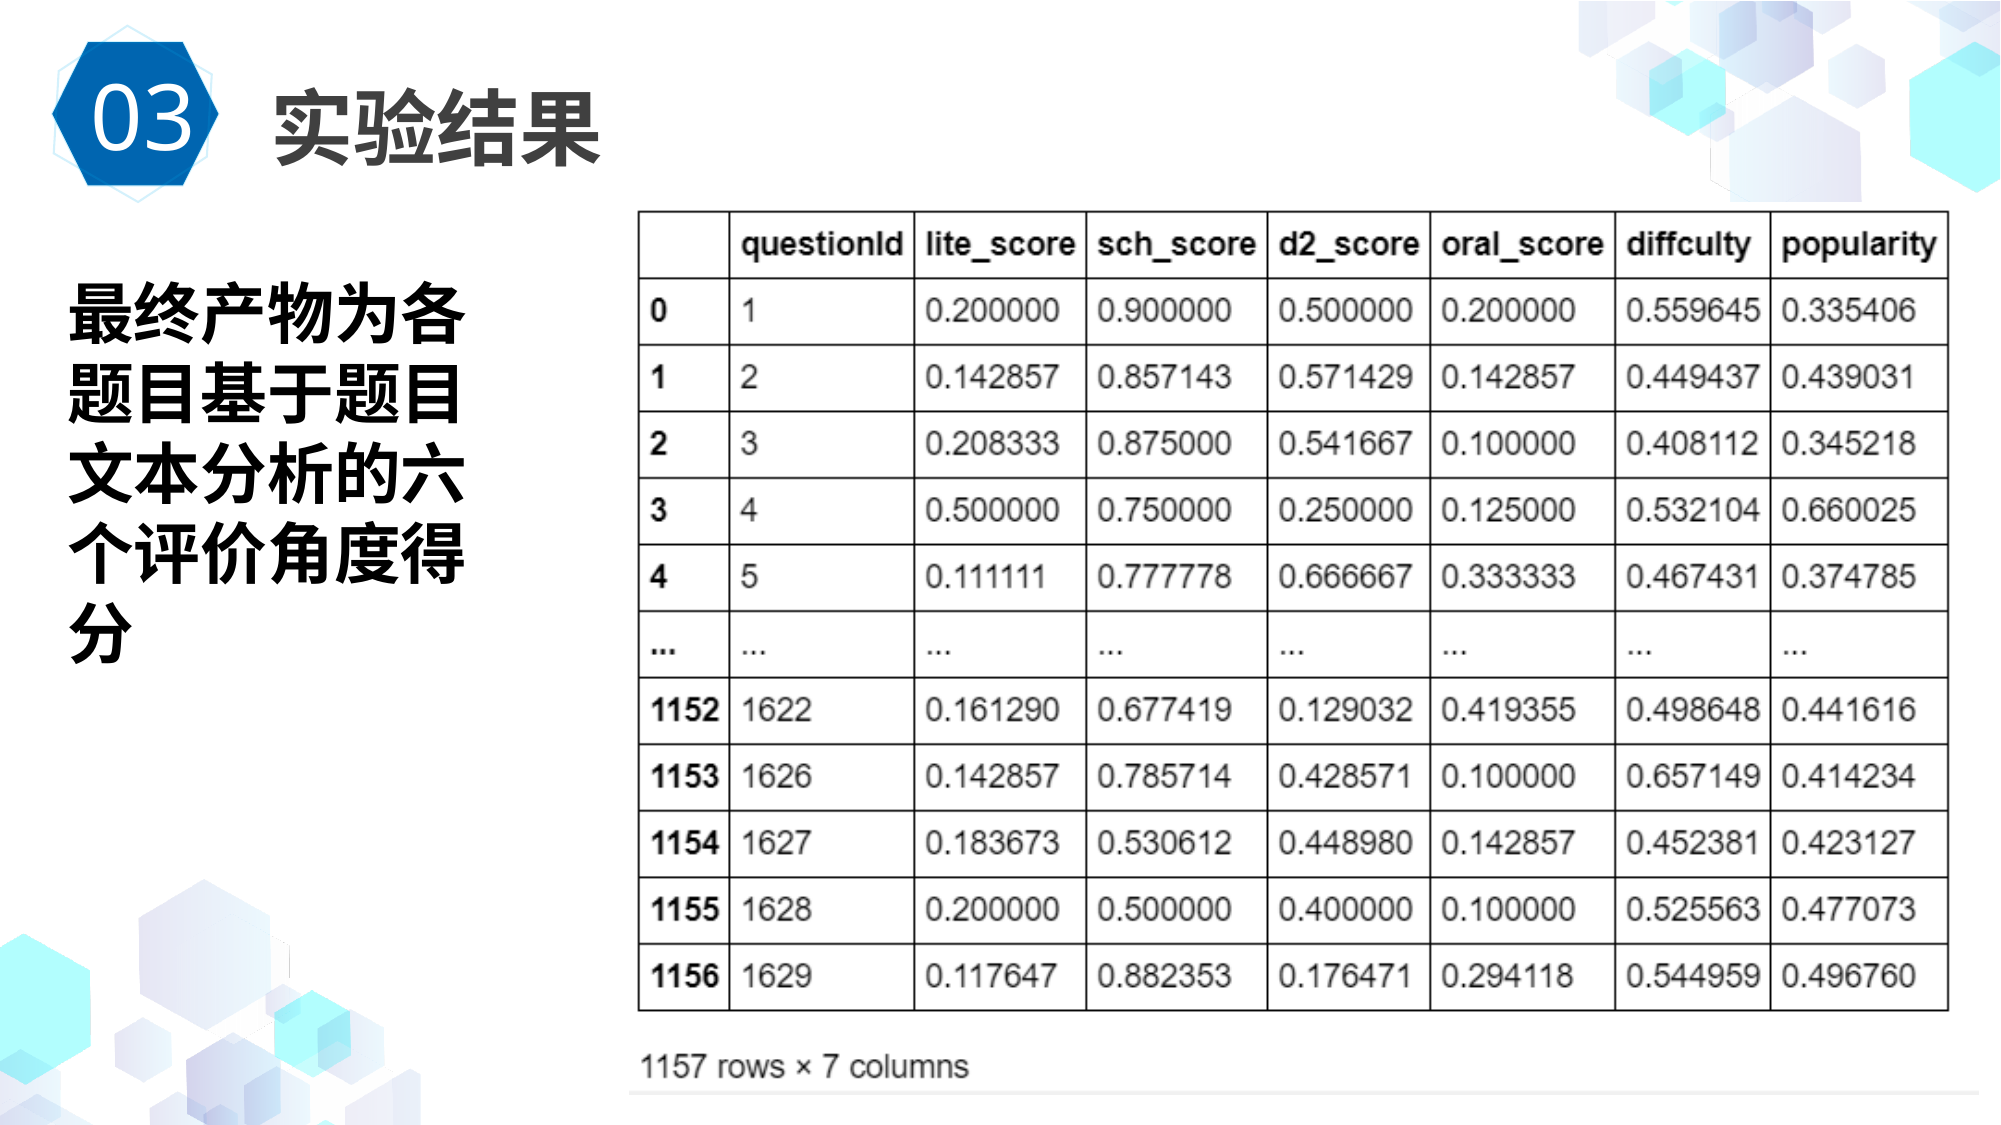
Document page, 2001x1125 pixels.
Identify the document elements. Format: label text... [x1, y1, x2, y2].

text_box 实验结果 [278, 68, 1924, 184]
picture [629, 2, 2001, 1095]
picture [0, 845, 421, 1125]
text_box 最终产物为各题目基于题目文本分析的六个评价角度得分 [52, 264, 519, 680]
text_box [47, 40, 278, 188]
